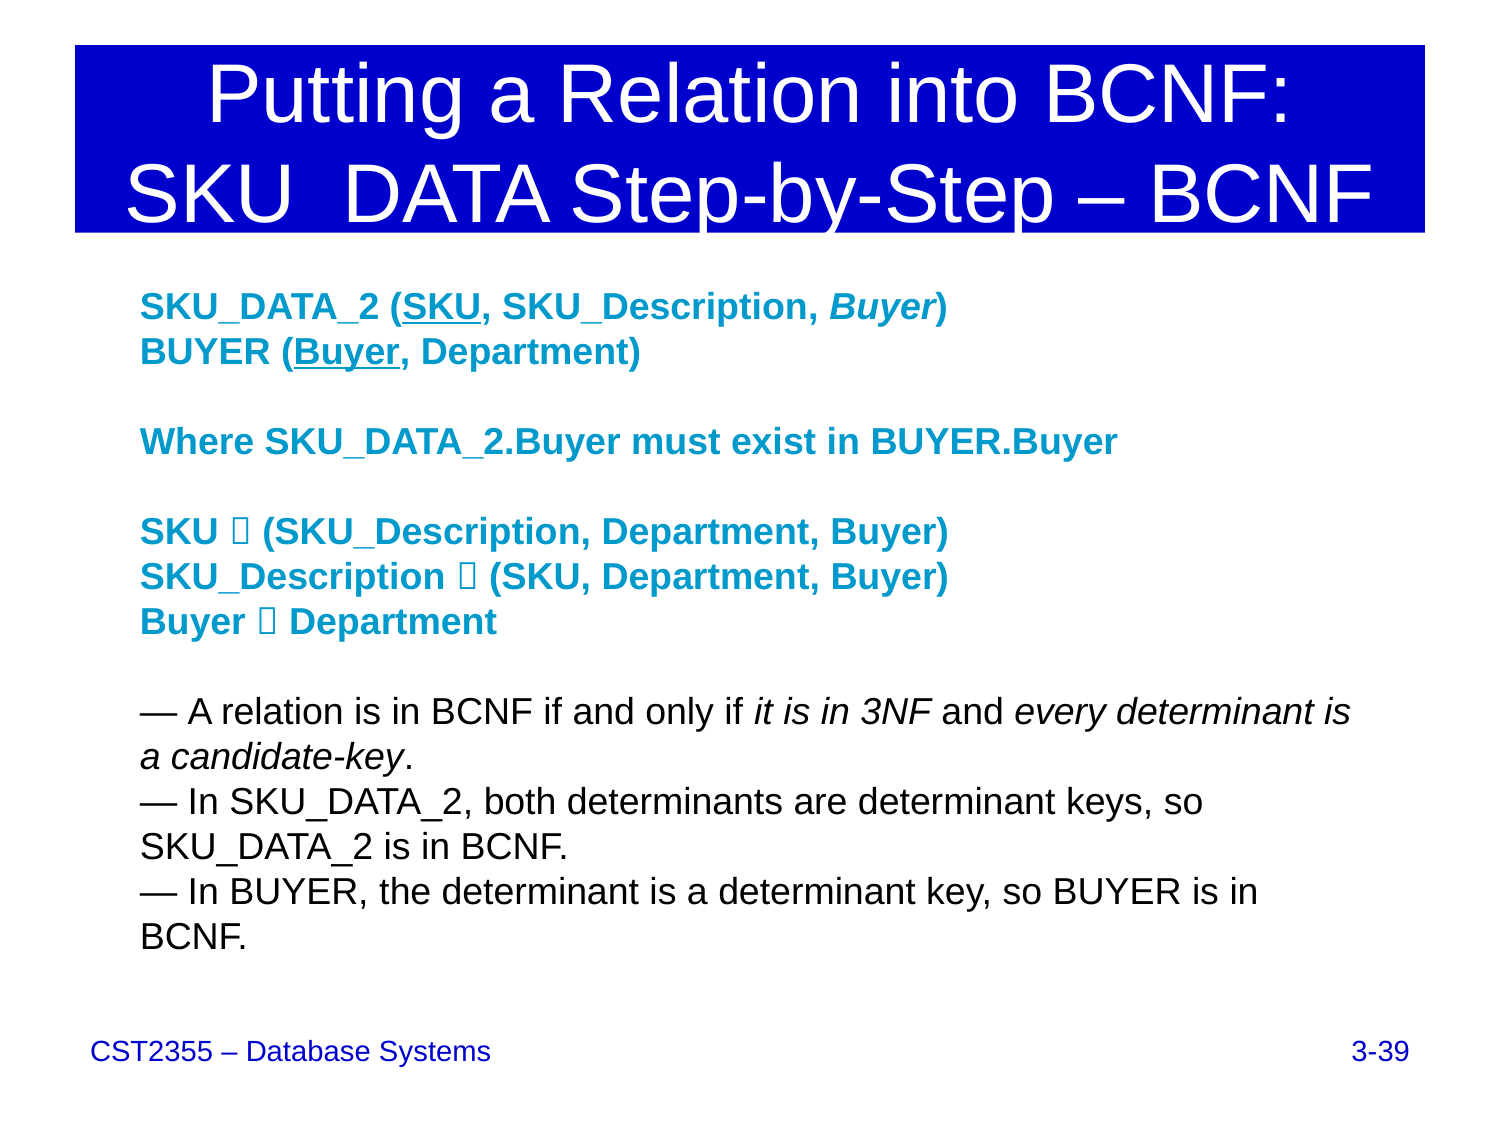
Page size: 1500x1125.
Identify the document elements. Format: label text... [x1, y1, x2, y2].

slide_number 3-39 [1074, 1024, 1426, 1103]
title Putting a Relation into BCNF: SKU_DATA Step-by-Step – BCNF [75, 45, 1425, 233]
footer CST2355 – Database Systems [74, 1024, 1051, 1104]
text_box SKU_DATA_2 (SKU, SKU_Description, Buyer) BUYER (Buyer, Department) Where SKU_DATA_2.Buyer must exist in BUYER.Buyer SKU  (SKU_Description, Department, Buyer) SKU_Description  (SKU, Department, Buyer) Buyer  Department — A relation is in BCNF if and only if it is in 3NF and every determinant is a candidate-key. — In SKU_DATA_2, both determinants are determinant keys, so SKU_DATA_2 is in BCNF. — In BUYER, the determinant is a determinant key, so BUYER is in BCNF. [125, 274, 1375, 1010]
